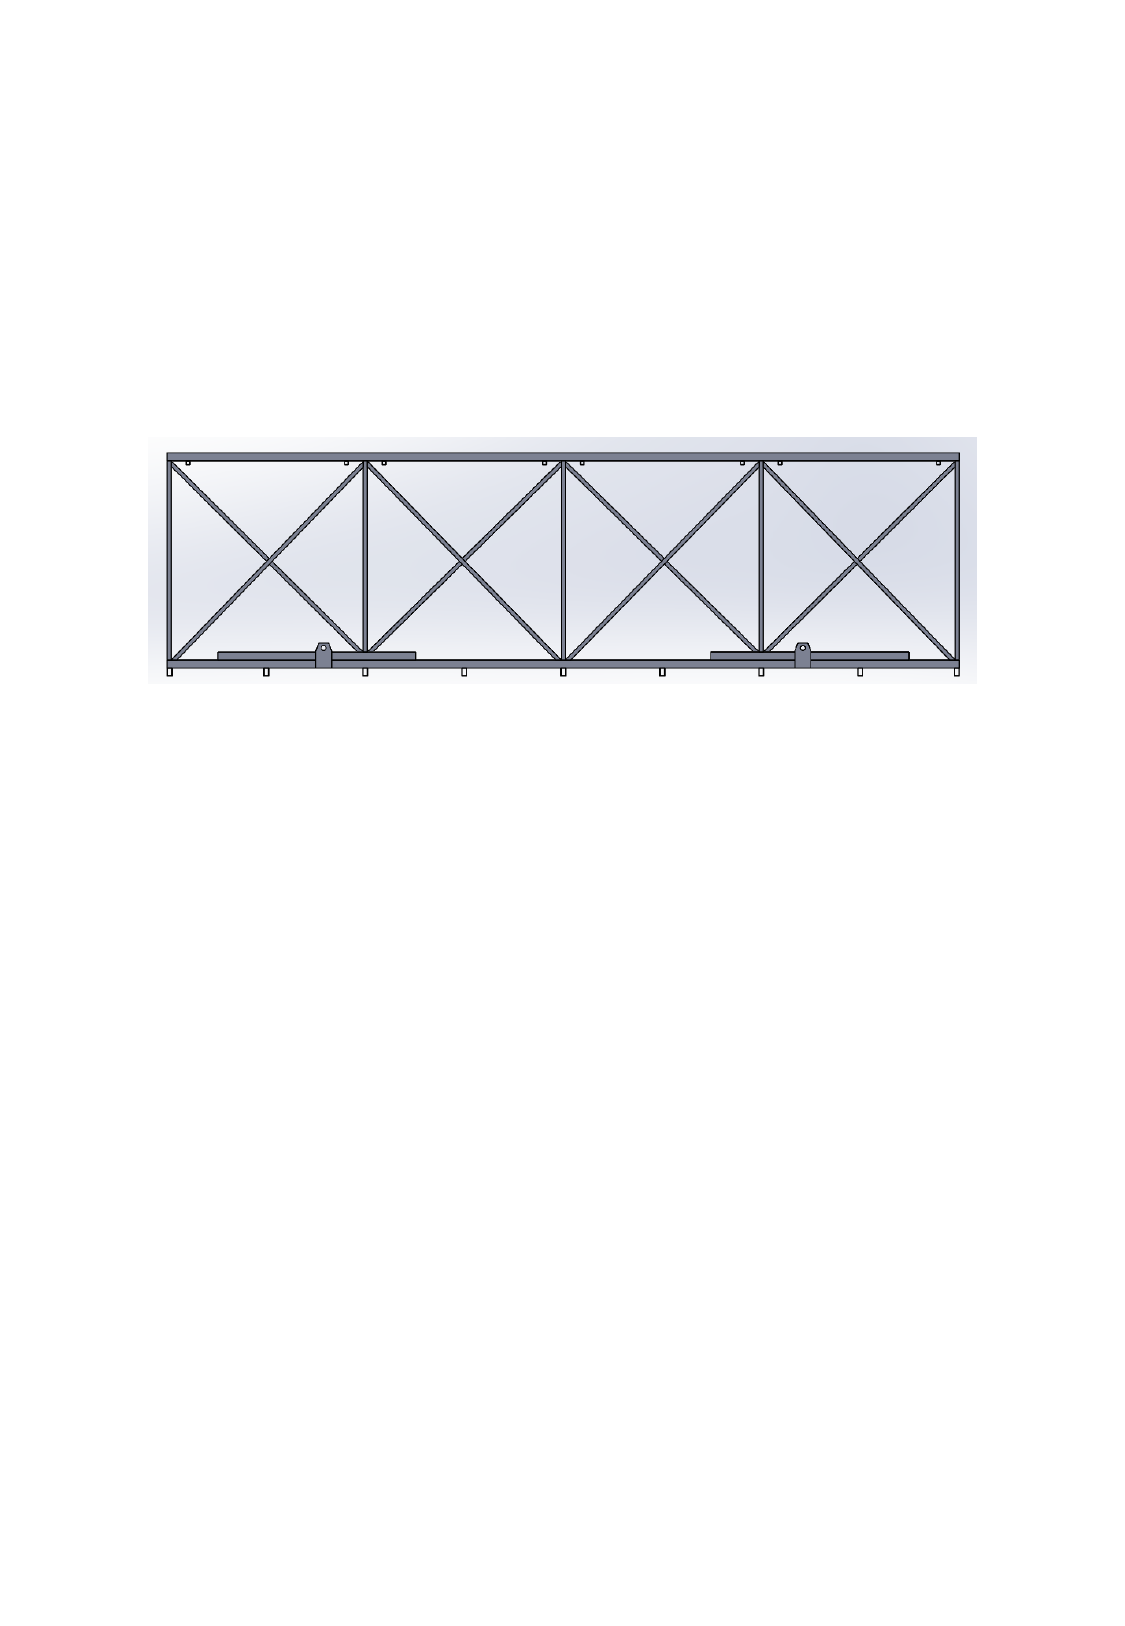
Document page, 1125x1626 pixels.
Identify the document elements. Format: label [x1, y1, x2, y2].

picture [148, 437, 977, 684]
